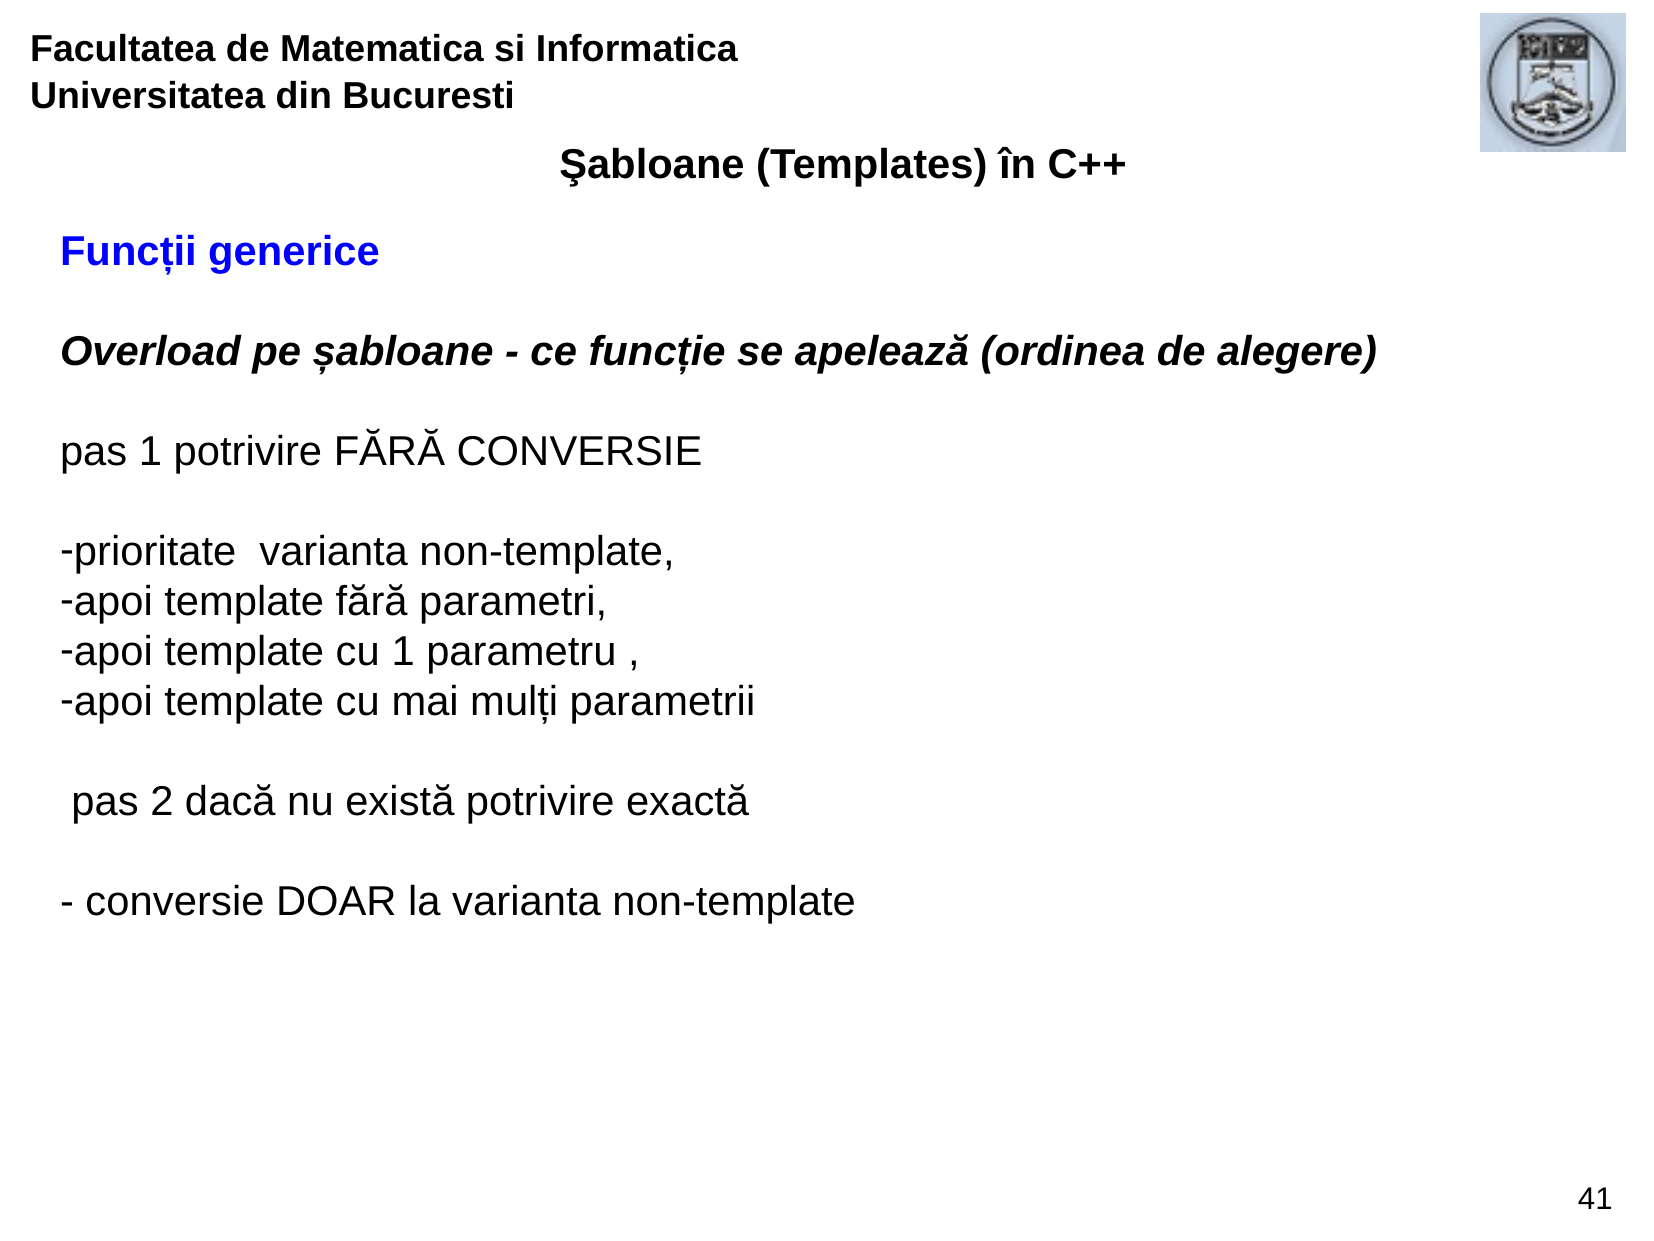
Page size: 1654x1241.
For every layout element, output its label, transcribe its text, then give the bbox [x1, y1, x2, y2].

text_box Funcții generice Overload pe șabloane - ce funcție se apelează (ordinea de alegere) pas 1 potrivire FĂRĂ CONVERSIE prioritate varianta non-template, apoi template fără parametri, apoi template cu 1 parametru , apoi template cu mai mulți parametrii pas 2 dacă nu există potrivire exactă - conversie DOAR la varianta non-template [45, 208, 1609, 1148]
text_box Facultatea de Matematica si Informatica Universitatea din Bucuresti [13, 13, 841, 122]
text_box Şabloane (Templates) în C++ [293, 135, 1394, 208]
picture [1480, 13, 1626, 152]
text_box 41 [1524, 1158, 1630, 1225]
